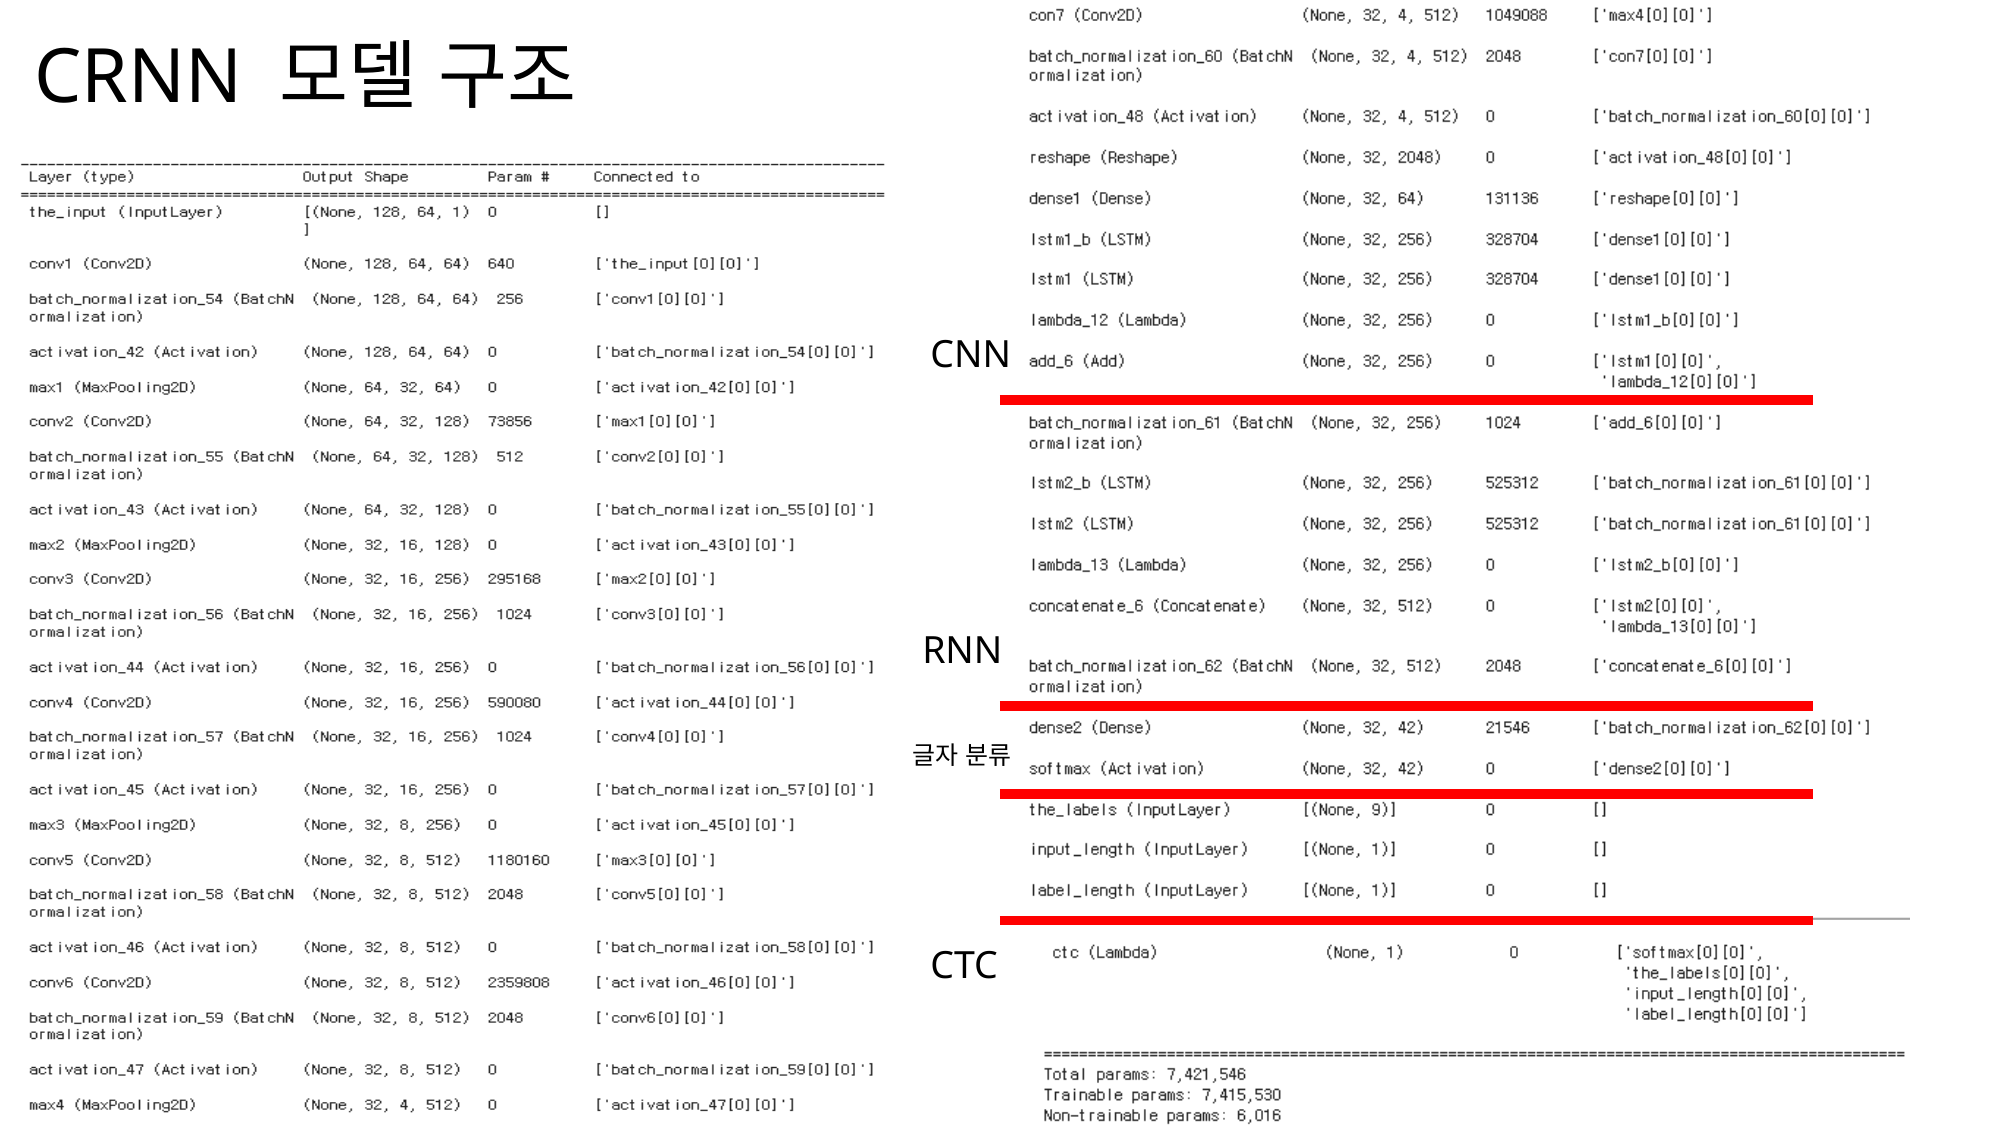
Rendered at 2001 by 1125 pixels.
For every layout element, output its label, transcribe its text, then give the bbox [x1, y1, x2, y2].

text_box CNN [977, 323, 1014, 383]
picture [17, 159, 977, 1125]
text_box RNN [977, 619, 1014, 679]
picture [1014, 0, 1931, 1125]
text_box CTC [977, 933, 1014, 994]
text_box CRNN 모델 구조 [0, 20, 935, 126]
text_box 글자 분류 [977, 731, 1014, 777]
